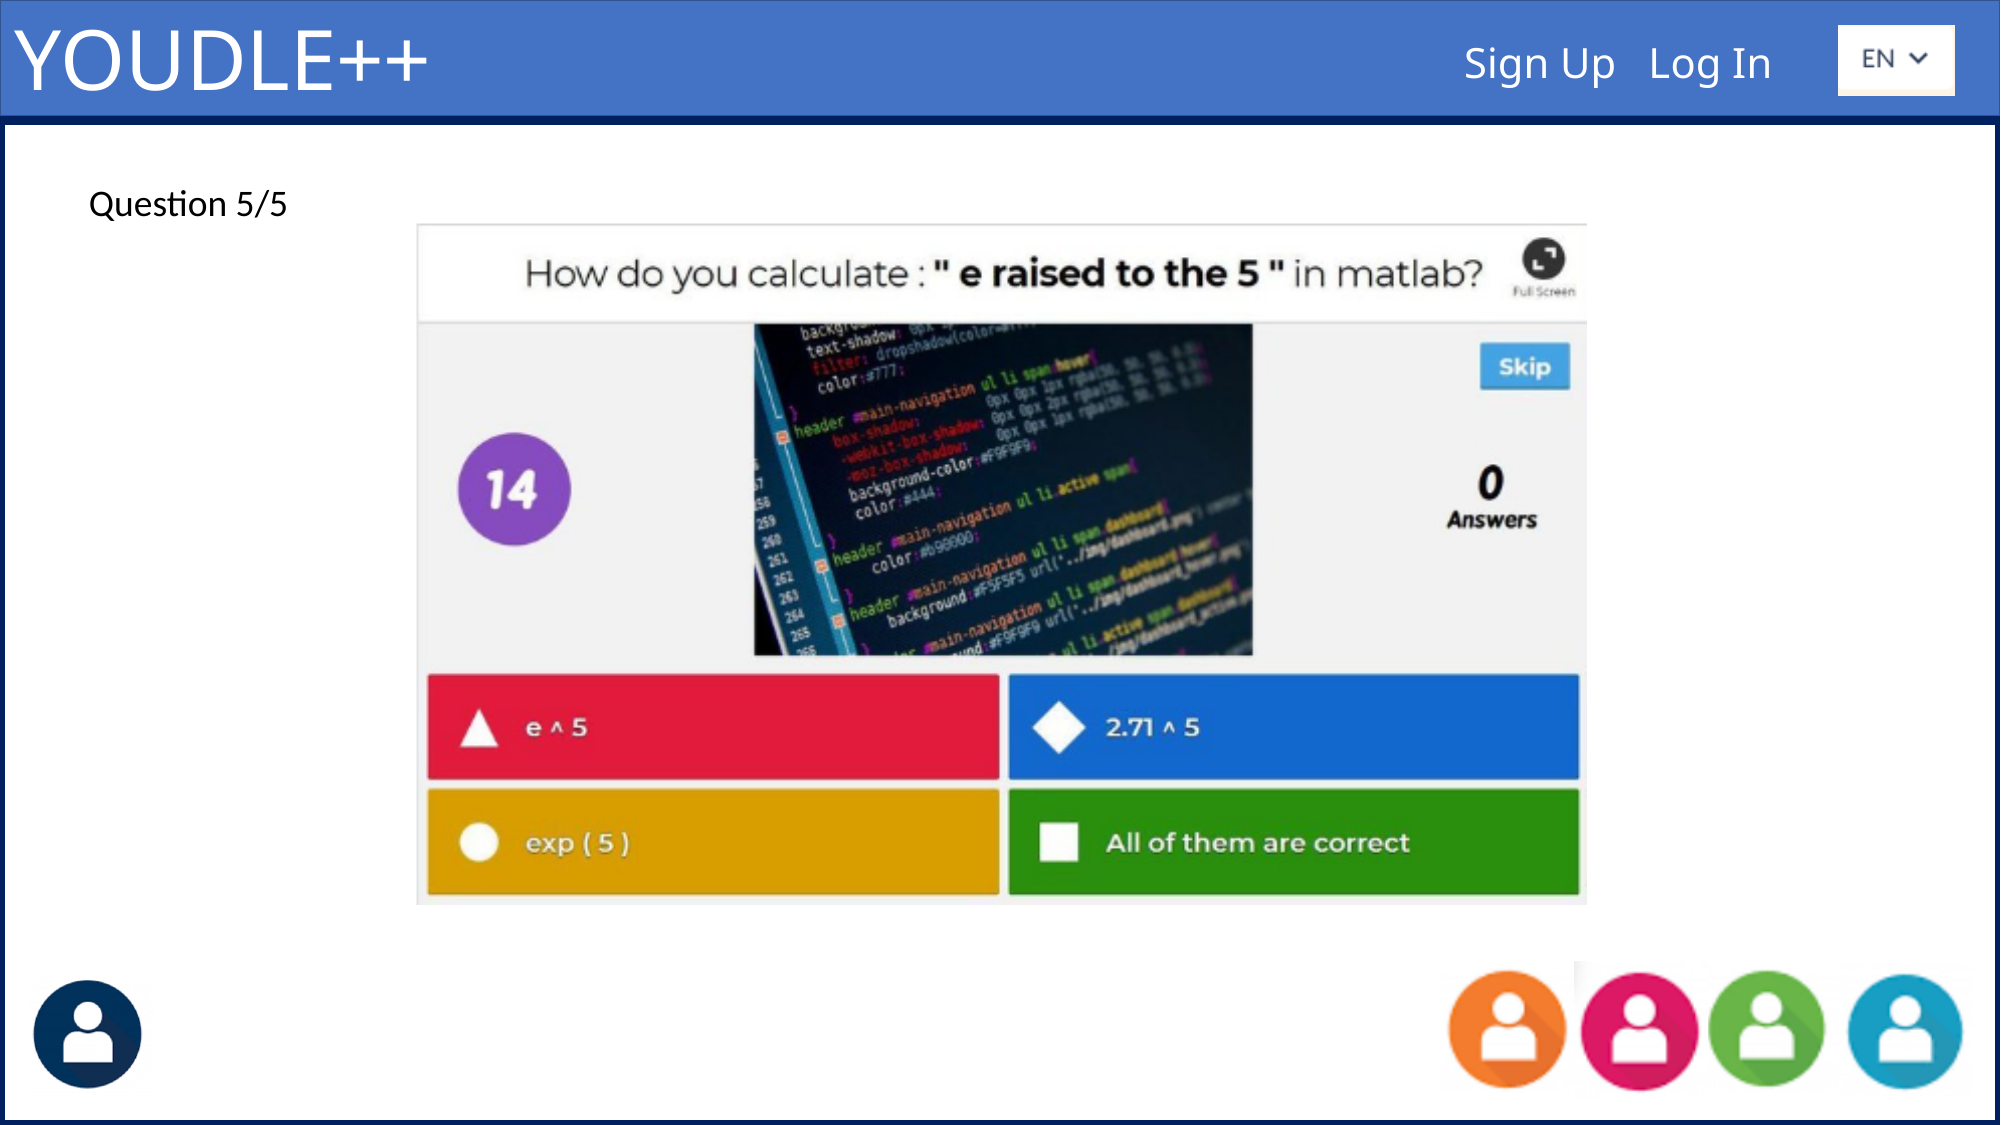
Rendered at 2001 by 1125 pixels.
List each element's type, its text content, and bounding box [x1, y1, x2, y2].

text_box [0, 120, 2000, 1125]
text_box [0, 0, 2000, 117]
picture [413, 220, 1587, 905]
text_box Question 5/5 [29, 153, 348, 251]
picture [27, 976, 154, 1093]
picture [1841, 963, 1973, 1097]
picture [1441, 961, 1839, 1099]
